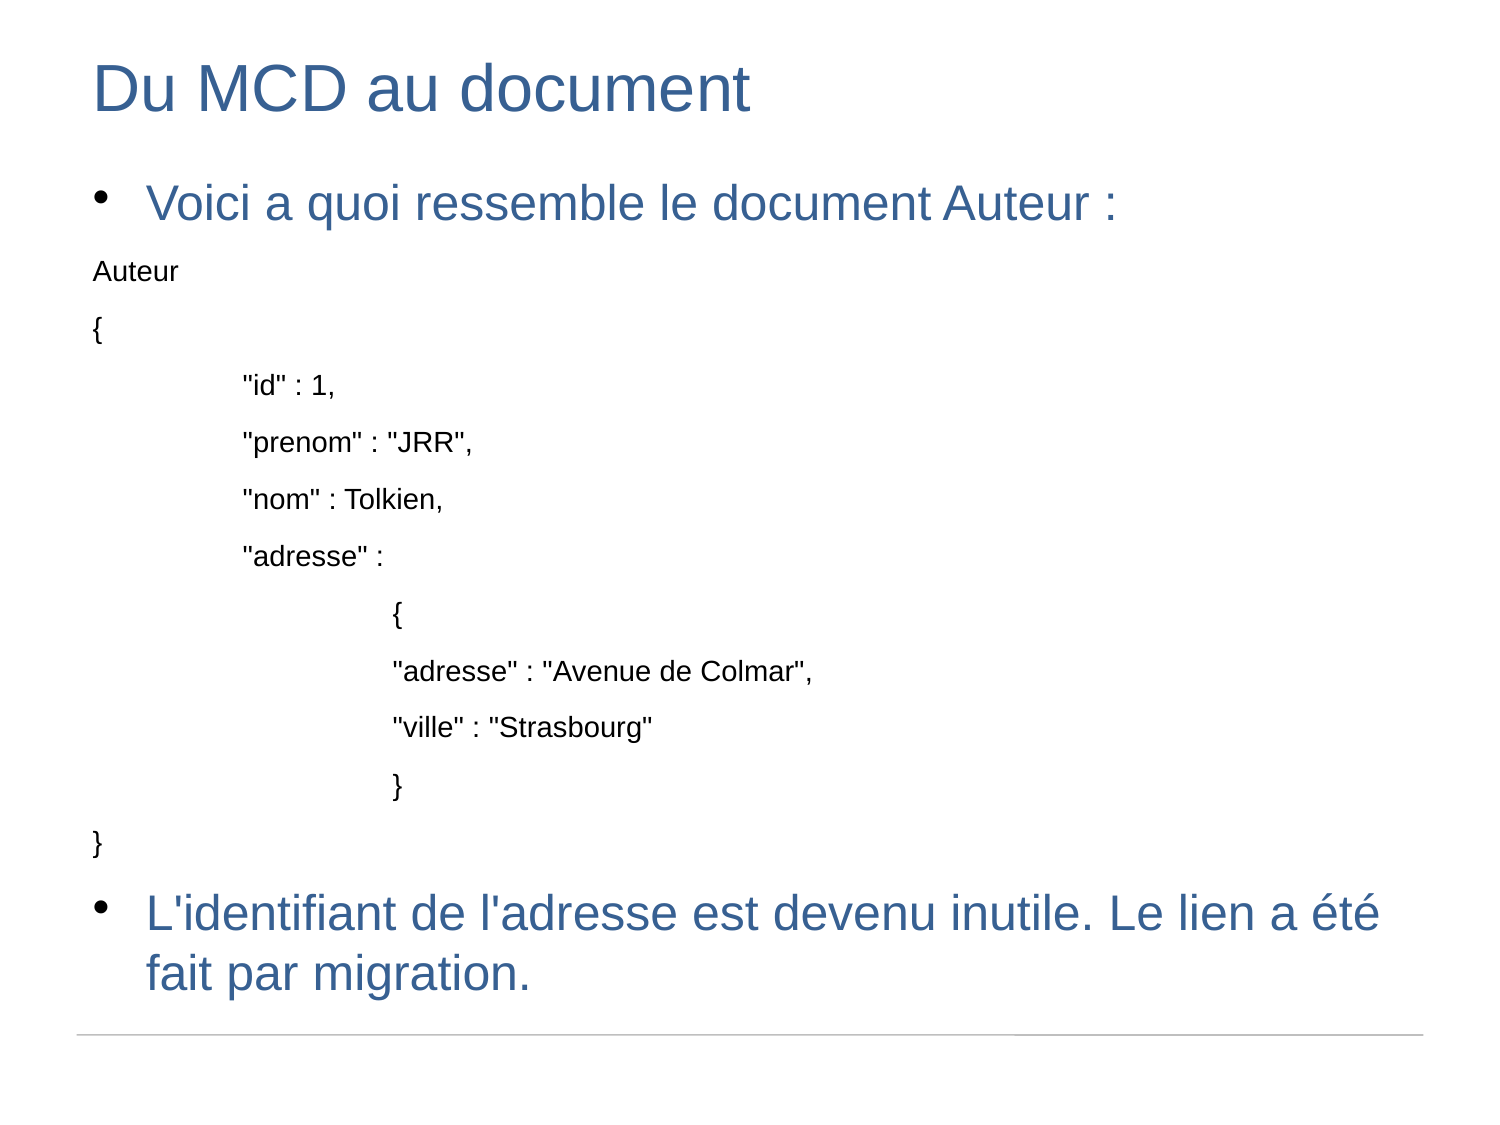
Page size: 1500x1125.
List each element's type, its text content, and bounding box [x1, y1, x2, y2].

text_box Voici a quoi ressemble le document Auteur : Auteur { "id" : 1, "prenom" : "JRR", "nom" : Tolkien, "adresse" : { "adresse" : "Avenue de Colmar", "ville" : "Strasbourg" } } L'identifiant de l'adresse est devenu inutile. Le lien a été fait par migration. [75, 170, 1425, 1005]
text_box Du MCD au document [75, 45, 1425, 170]
